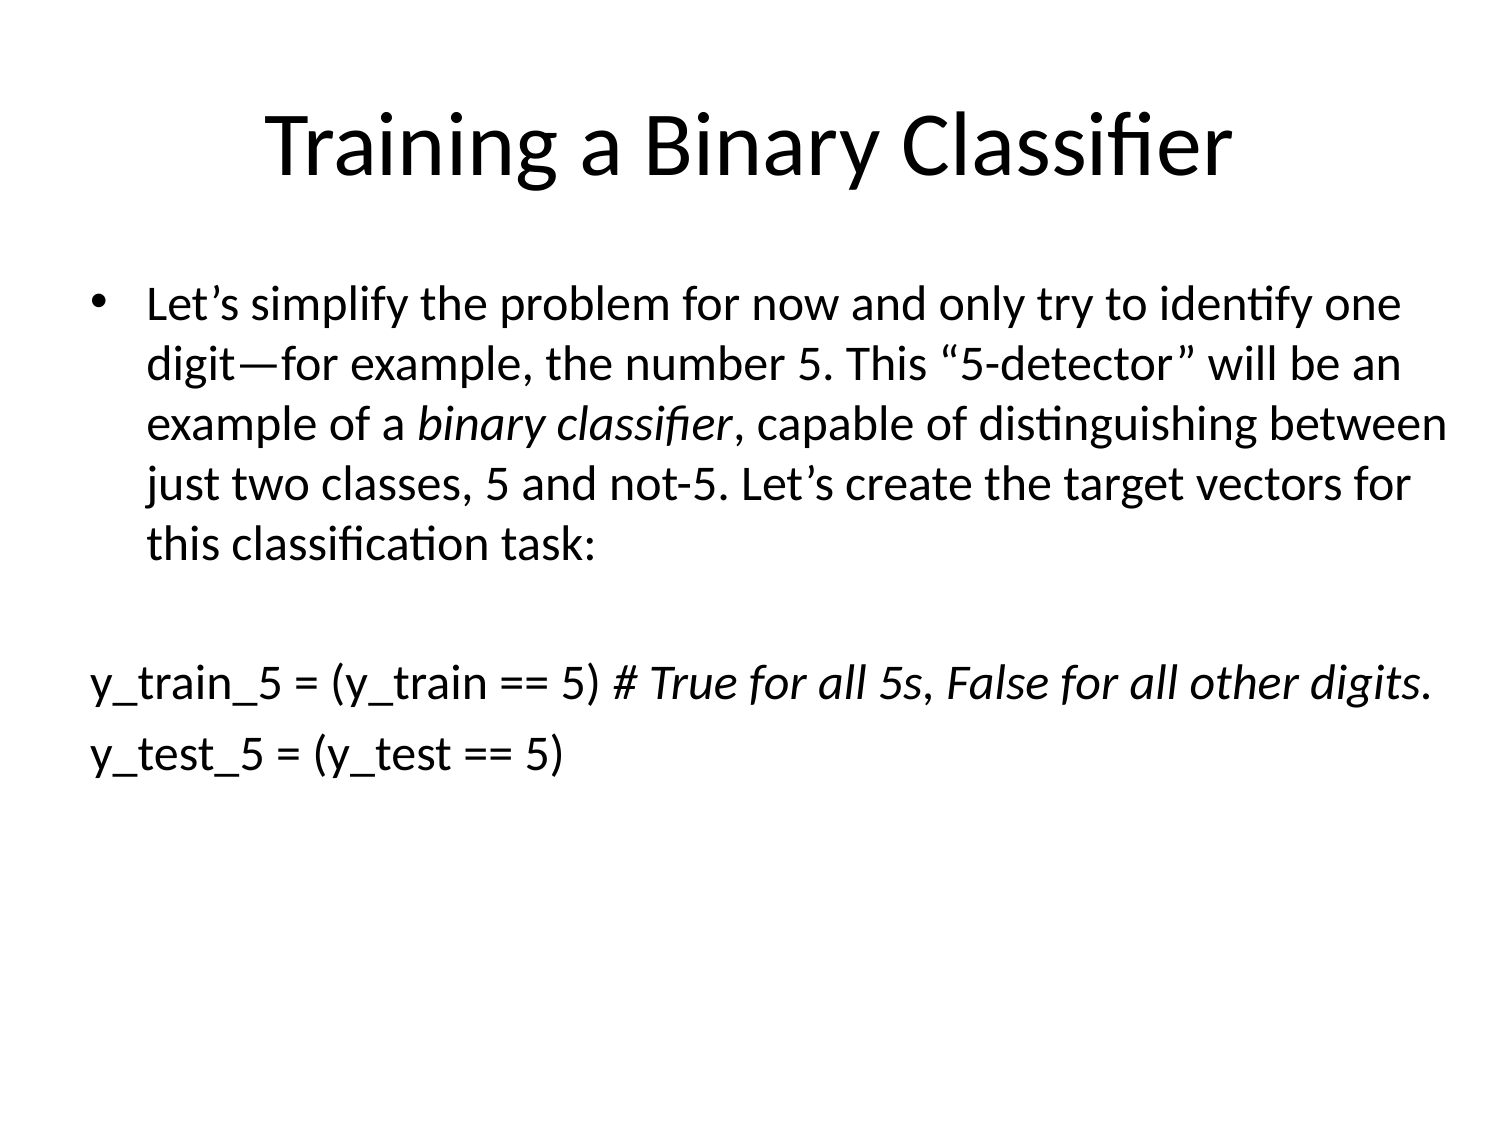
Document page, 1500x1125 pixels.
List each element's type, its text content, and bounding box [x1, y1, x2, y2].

title Training a Binary Classifier [75, 45, 1425, 233]
list Let’s simplify the problem for now and only try to identify one digit—for example, the number 5. This “5-detector” will be an example of a binary classifier, capable of distinguishing between just two classes, 5 and not-5. Let’s create the target vectors for this classification task: y_train_5 = (y_train == 5) # True for all 5s, False for all other digits. y_test_5 = (y_test == 5) [75, 262, 1500, 1125]
